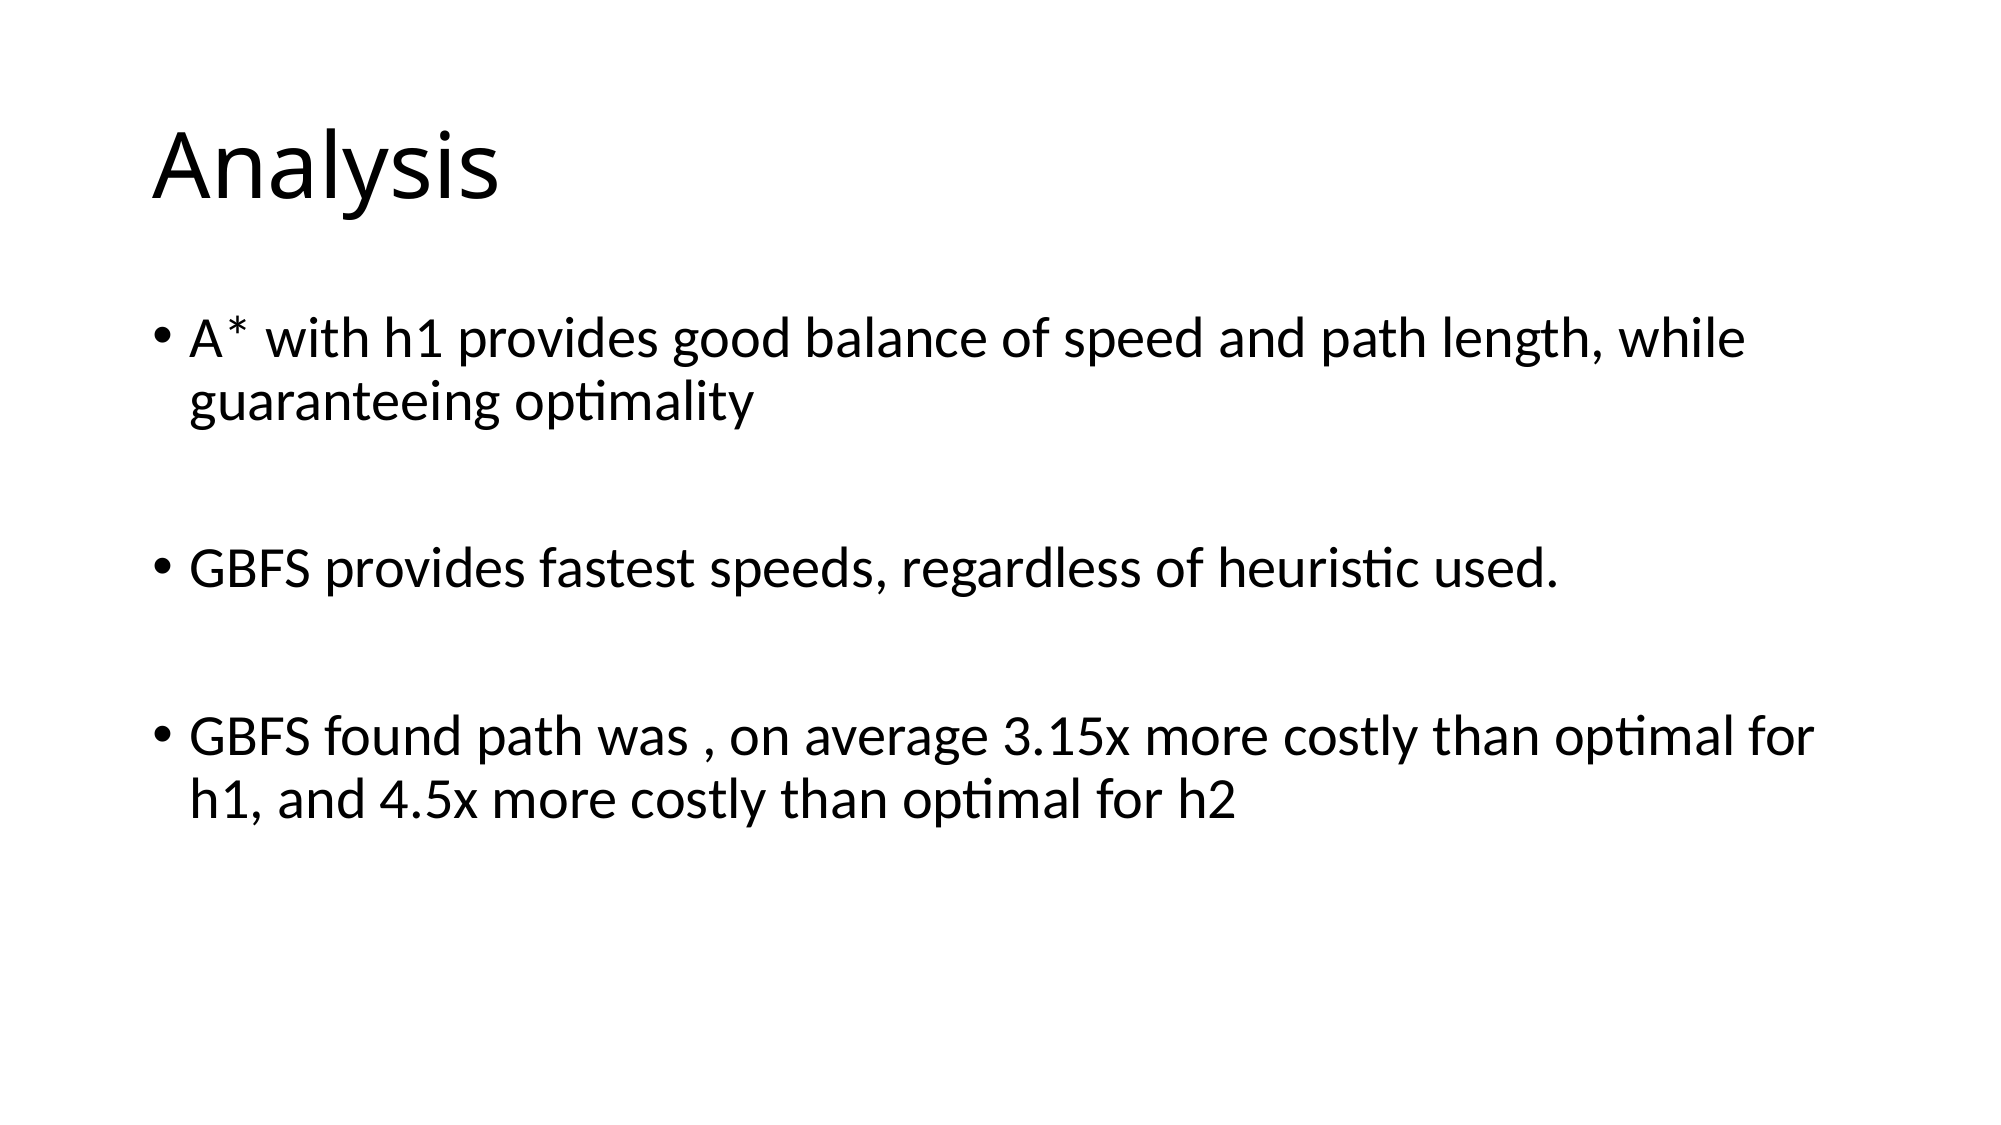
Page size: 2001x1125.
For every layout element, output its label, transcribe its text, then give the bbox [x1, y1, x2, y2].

title Analysis [137, 59, 1863, 278]
list A* with h1 provides good balance of speed and path length, while guaranteeing optimality GBFS provides fastest speeds, regardless of heuristic used. GBFS found path was , on average 3.15x more costly than optimal for h1, and 4.5x more costly than optimal for h2 [137, 299, 1863, 1014]
